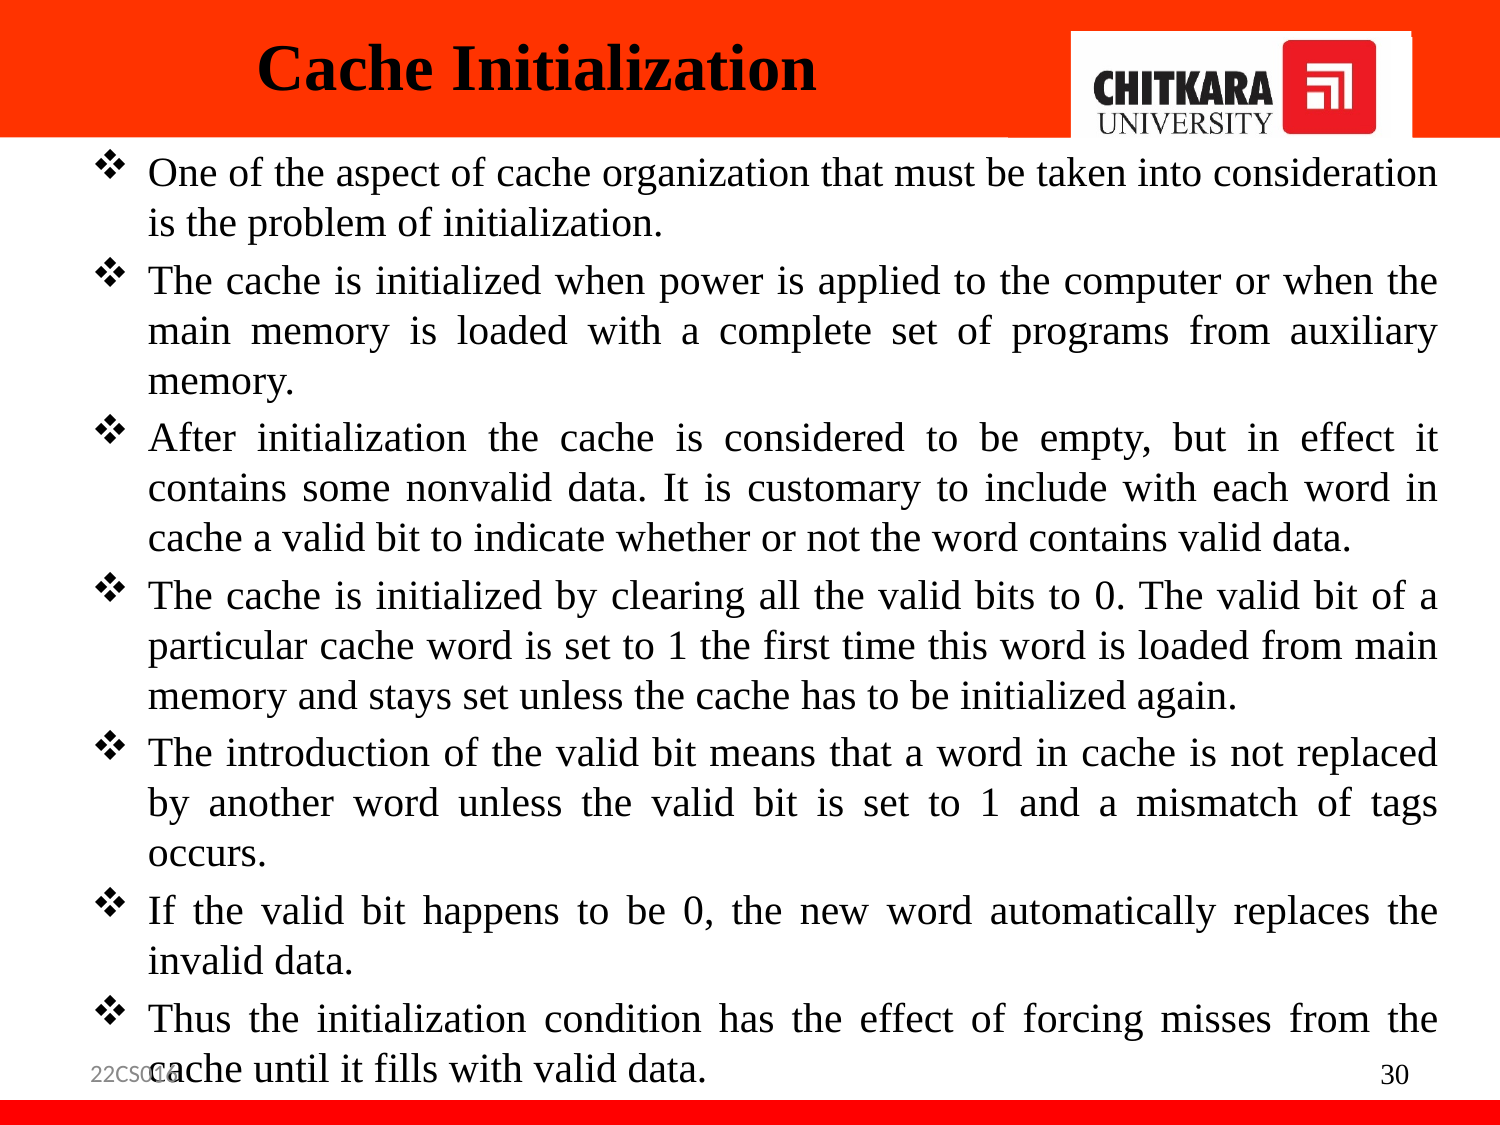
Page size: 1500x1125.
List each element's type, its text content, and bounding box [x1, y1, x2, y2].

title Cache Initialization [0, 0, 1075, 128]
picture [1074, 37, 1391, 137]
slide_number 22CS016 [75, 1042, 425, 1103]
list One of the aspect of cache organization that must be taken into consideration is the problem of initialization. The cache is initialized when power is applied to the computer or when the main memory is loaded with a complete set of programs from auxiliary memory. After initialization the cache is considered to be empty, but in effect it contains some nonvalid data. It is customary to include with each word in cache a valid bit to indicate whether or not the word contains valid data. The cache is initialized by clearing all the valid bits to 0. The valid bit of a particular cache word is set to 1 the first time this word is loaded from main memory and stays set unless the cache has to be initialized again. The introduction of the valid bit means that a word in cache is not replaced by another word unless the valid bit is set to 1 and a mismatch of tags occurs. If the valid bit happens to be 0, the new word automatically replaces the invalid data. Thus the initialization condition has the effect of forcing misses from the cache until it fills with valid data. [57, 137, 1455, 1103]
